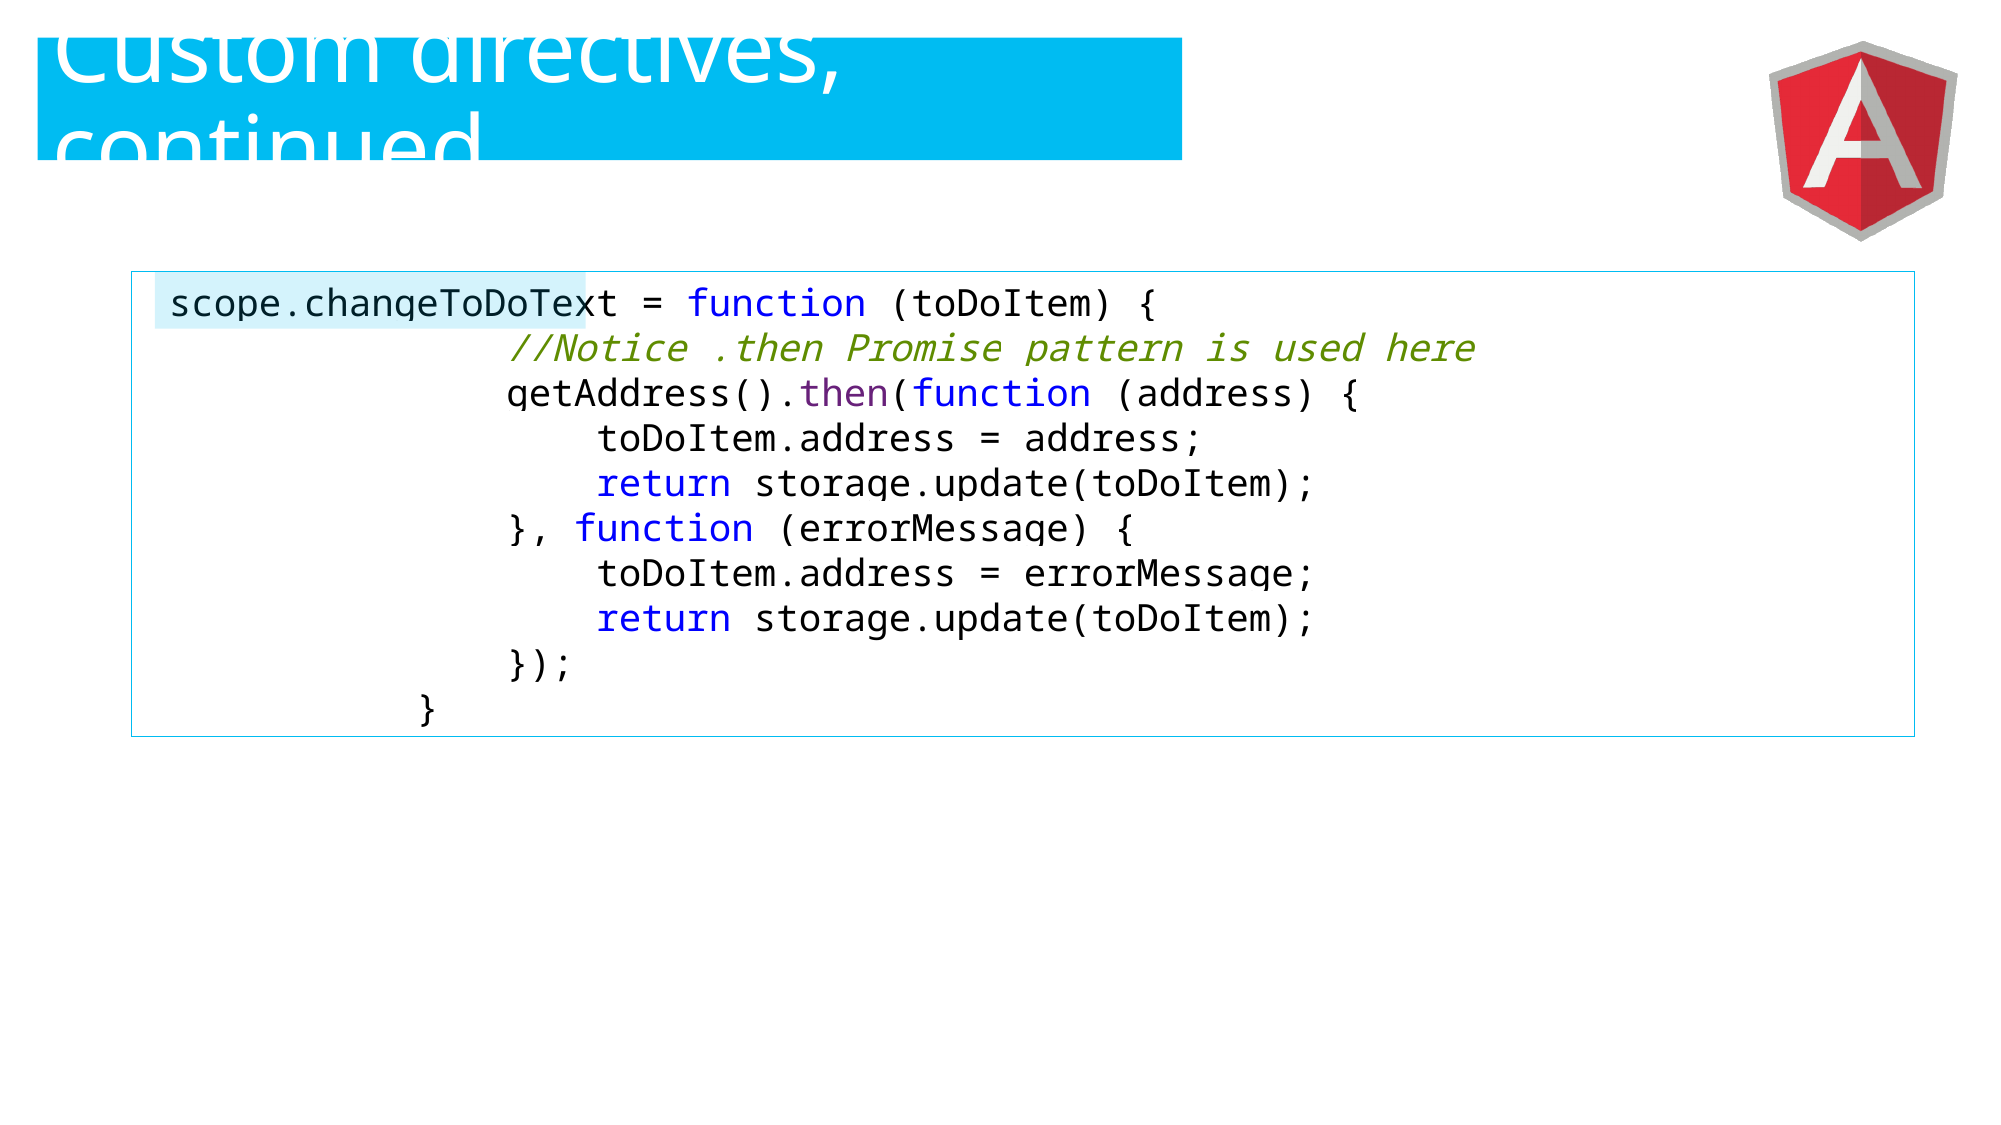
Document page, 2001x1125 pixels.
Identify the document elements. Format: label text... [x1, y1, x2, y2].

text_box [154, 270, 587, 330]
picture [1762, 37, 1963, 245]
title Custom directives, continued [37, 37, 1183, 161]
text_box $scope.changeToDoText = function (toDoItem) { //Notice .then Promise pattern is used here getAddress().then(function (address) { toDoItem.address = address; return storage.update(toDoItem); }, function (errorMessage) { toDoItem.address = errorMessage; return storage.update(toDoItem); }); } [131, 271, 1915, 737]
